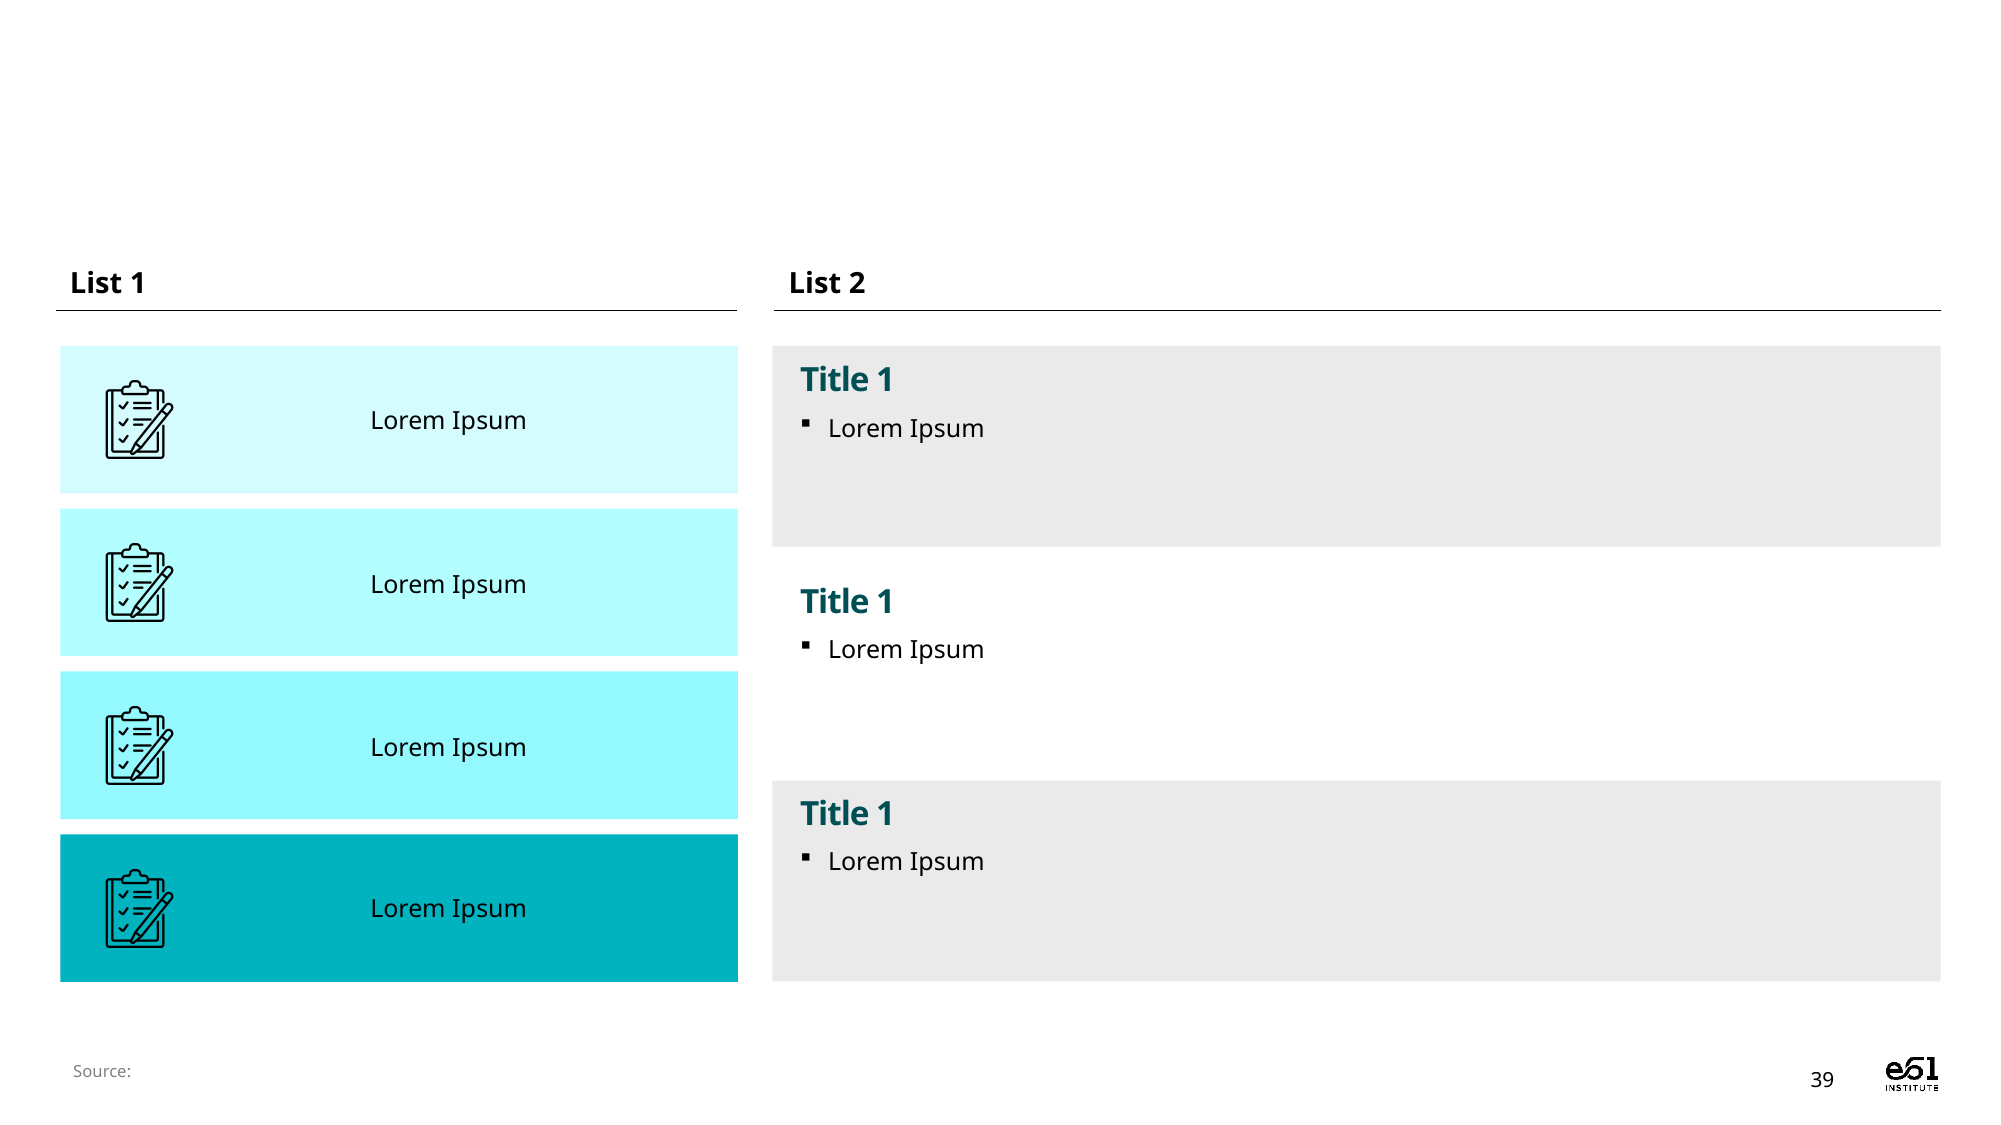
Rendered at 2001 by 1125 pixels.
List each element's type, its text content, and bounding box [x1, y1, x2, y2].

text_box Lorem Ipsum [785, 838, 1926, 966]
text_box [60, 345, 738, 494]
picture [100, 706, 180, 785]
text_box [60, 834, 738, 982]
text_box [60, 671, 738, 820]
text_box Lorem Ipsum [193, 869, 705, 946]
text_box [60, 508, 738, 657]
footer Source: [58, 1050, 671, 1095]
slide_number 39 [1795, 1050, 1888, 1095]
text_box [772, 547, 1941, 780]
text_box Lorem Ipsum [785, 404, 1926, 533]
text_box Lorem Ipsum [193, 380, 705, 458]
text_box Lorem Ipsum [785, 626, 1926, 755]
picture [100, 543, 180, 622]
picture [1883, 1048, 1941, 1096]
text_box [772, 345, 1941, 547]
picture [100, 868, 180, 948]
text_box List 2 [773, 258, 1941, 306]
text_box [772, 780, 1941, 982]
text_box List 1 [55, 258, 736, 306]
text_box Lorem Ipsum [193, 707, 705, 785]
picture [100, 380, 180, 459]
text_box Title 1 [785, 784, 1926, 838]
text_box Title 1 [785, 572, 1926, 626]
text_box Lorem Ipsum [193, 544, 705, 622]
text_box Title 1 [785, 350, 1926, 404]
